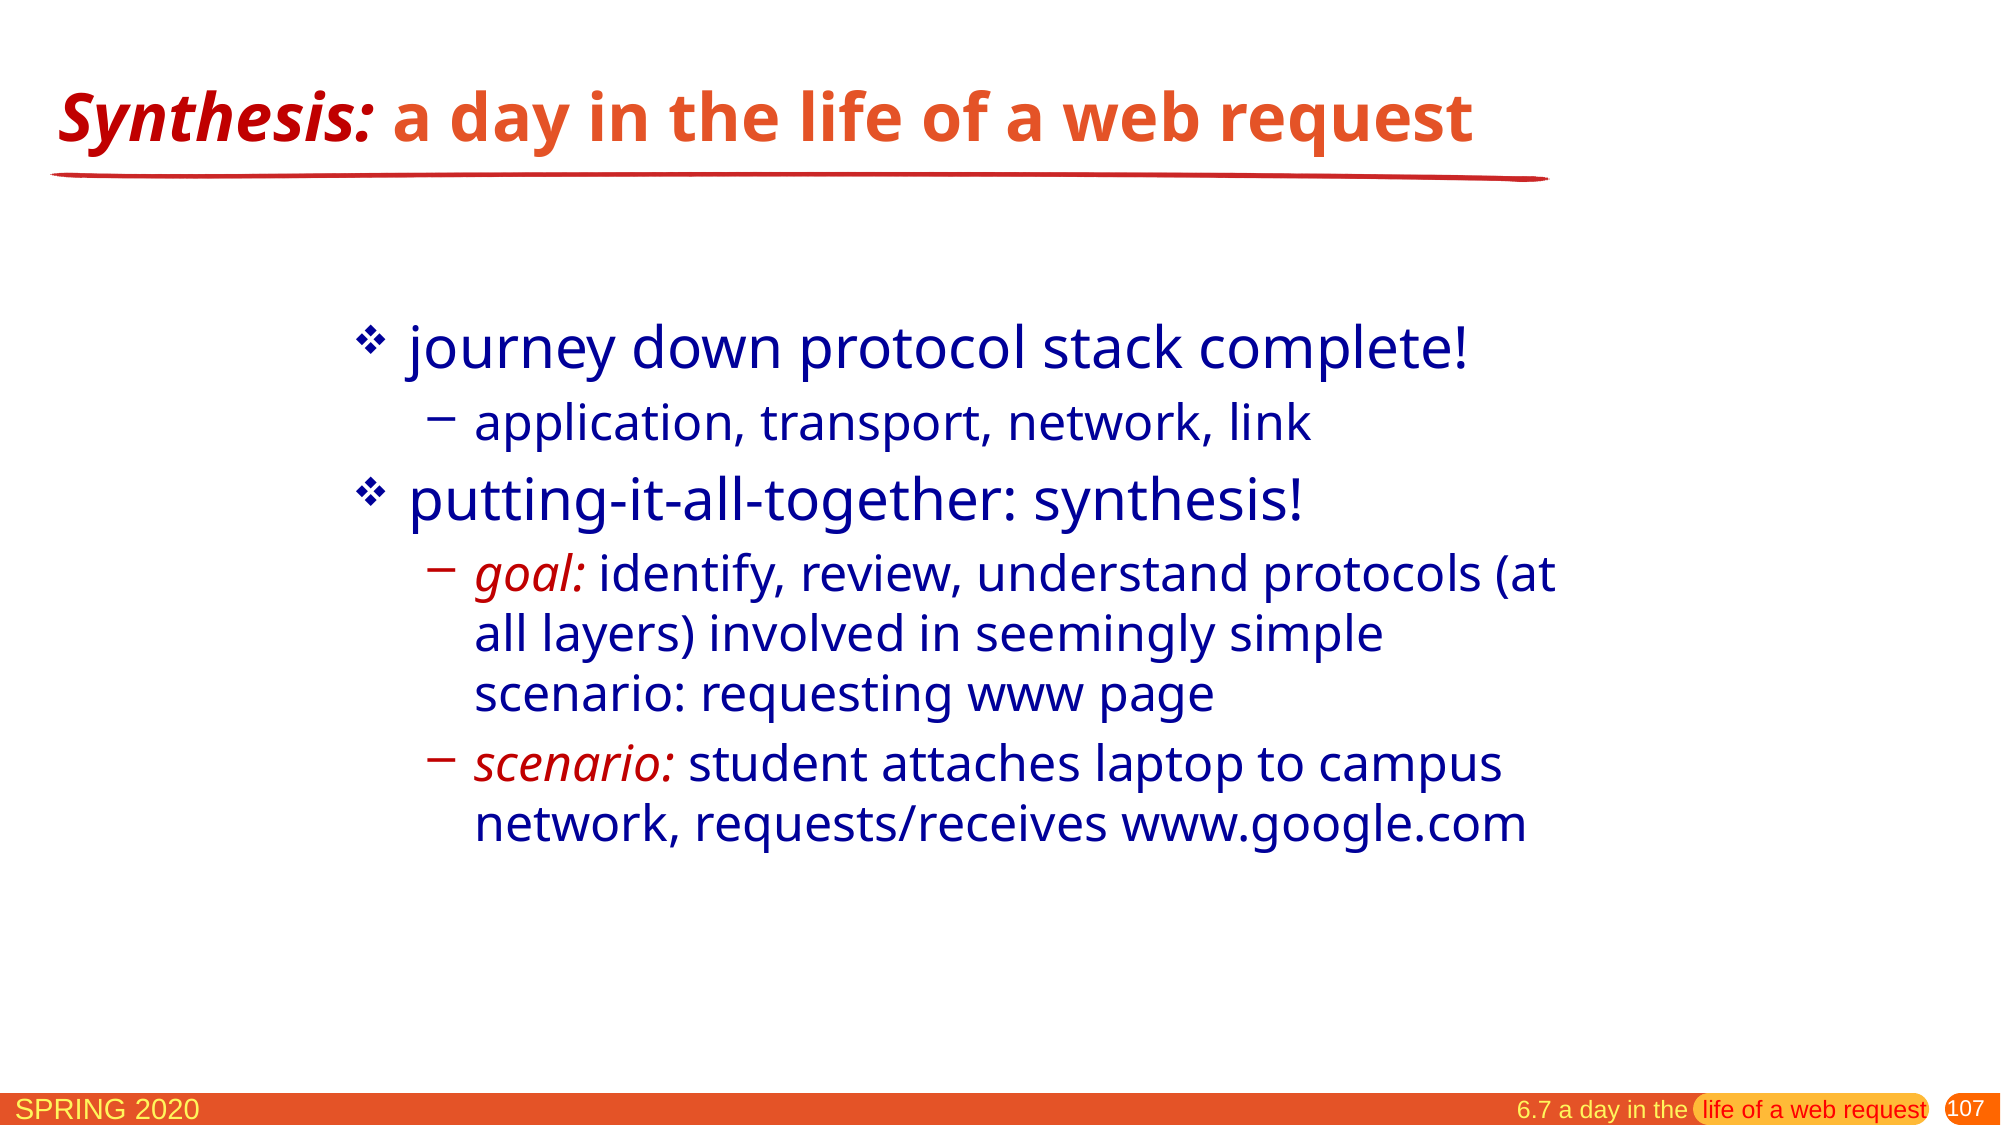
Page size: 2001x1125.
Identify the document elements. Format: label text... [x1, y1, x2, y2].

picture [42, 169, 1568, 185]
list journey down protocol stack complete! application, transport, network, link putting-it-all-together: synthesis! goal: identify, review, understand protocols (at all layers) involved in seemingly simple scenario: requesting www page scenario: student attaches laptop to campus network, requests/receives www.google.com [337, 302, 1613, 983]
text_box 6.7 a day in the life of a web request [1502, 1086, 1945, 1125]
title Synthesis: a day in the life of a web request [43, 21, 1585, 209]
